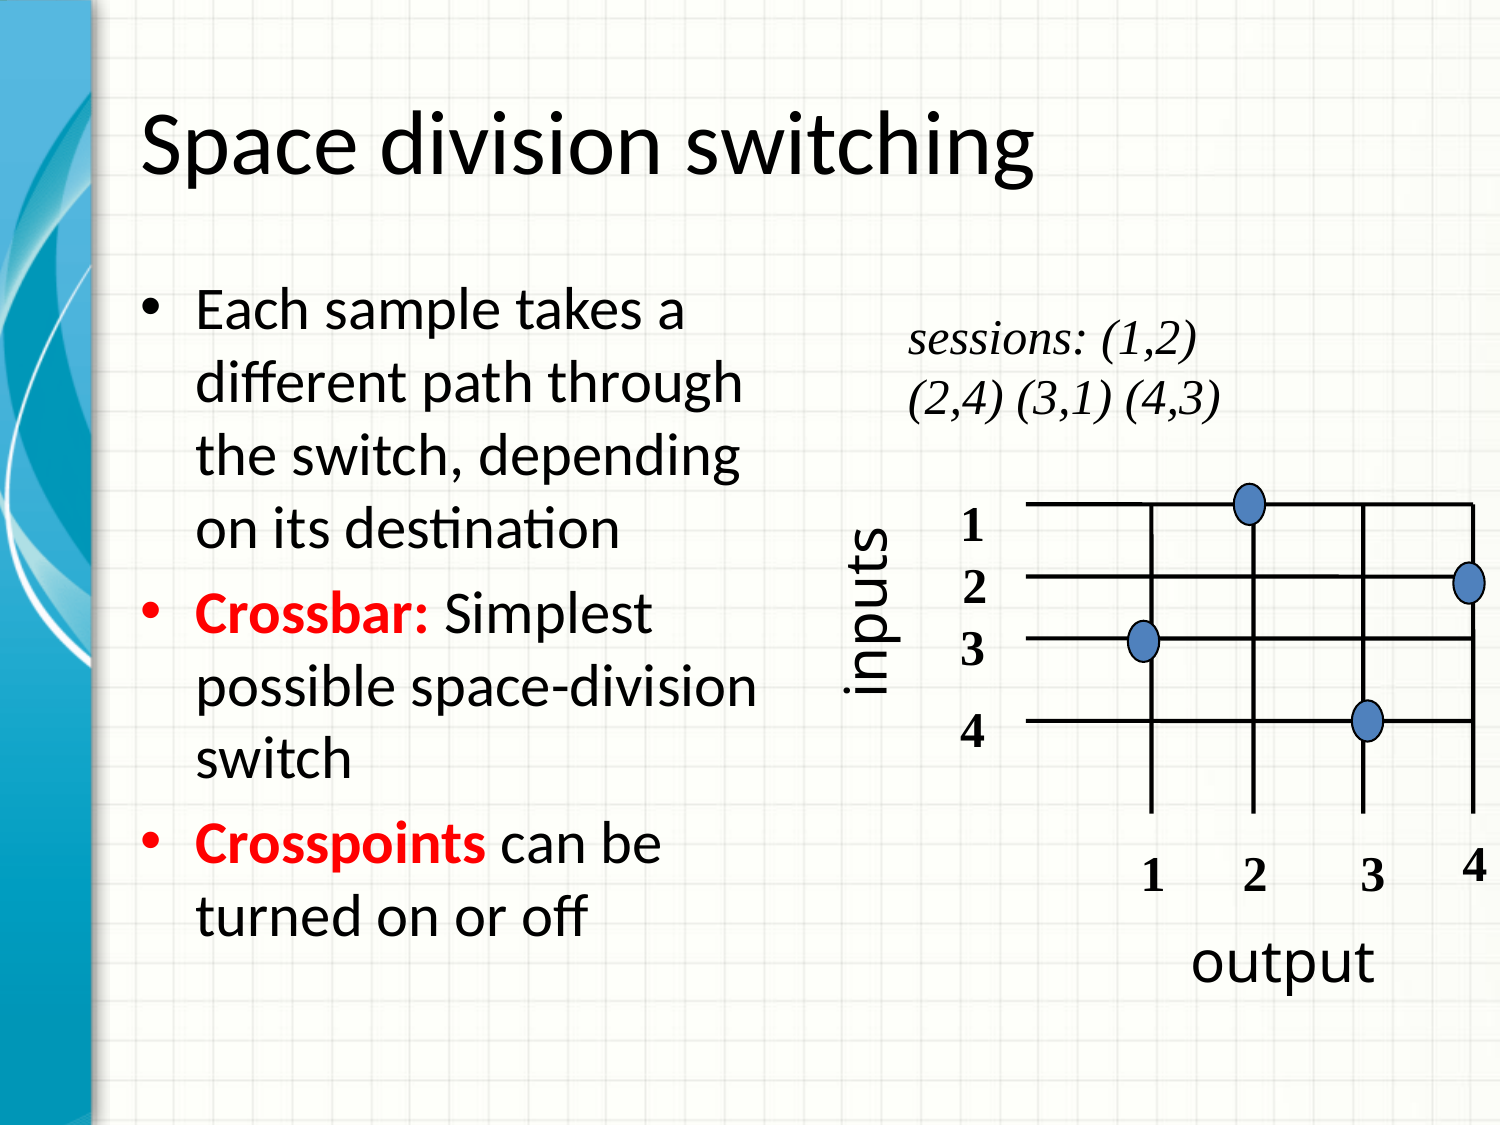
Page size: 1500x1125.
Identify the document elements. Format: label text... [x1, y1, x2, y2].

list Each sample takes a different path through the switch, depending on its destination Crossbar: Simplest possible space-division switch Crosspoints can be turned on or off [125, 261, 809, 967]
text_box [947, 483, 1500, 897]
text_box output [1175, 916, 1408, 1002]
title Space division switching [125, 44, 1450, 232]
text_box inputs [820, 504, 922, 714]
picture [0, 0, 1500, 1125]
text_box sessions: (1,2) (2,4) (3,1) (4,3) [892, 296, 1312, 432]
